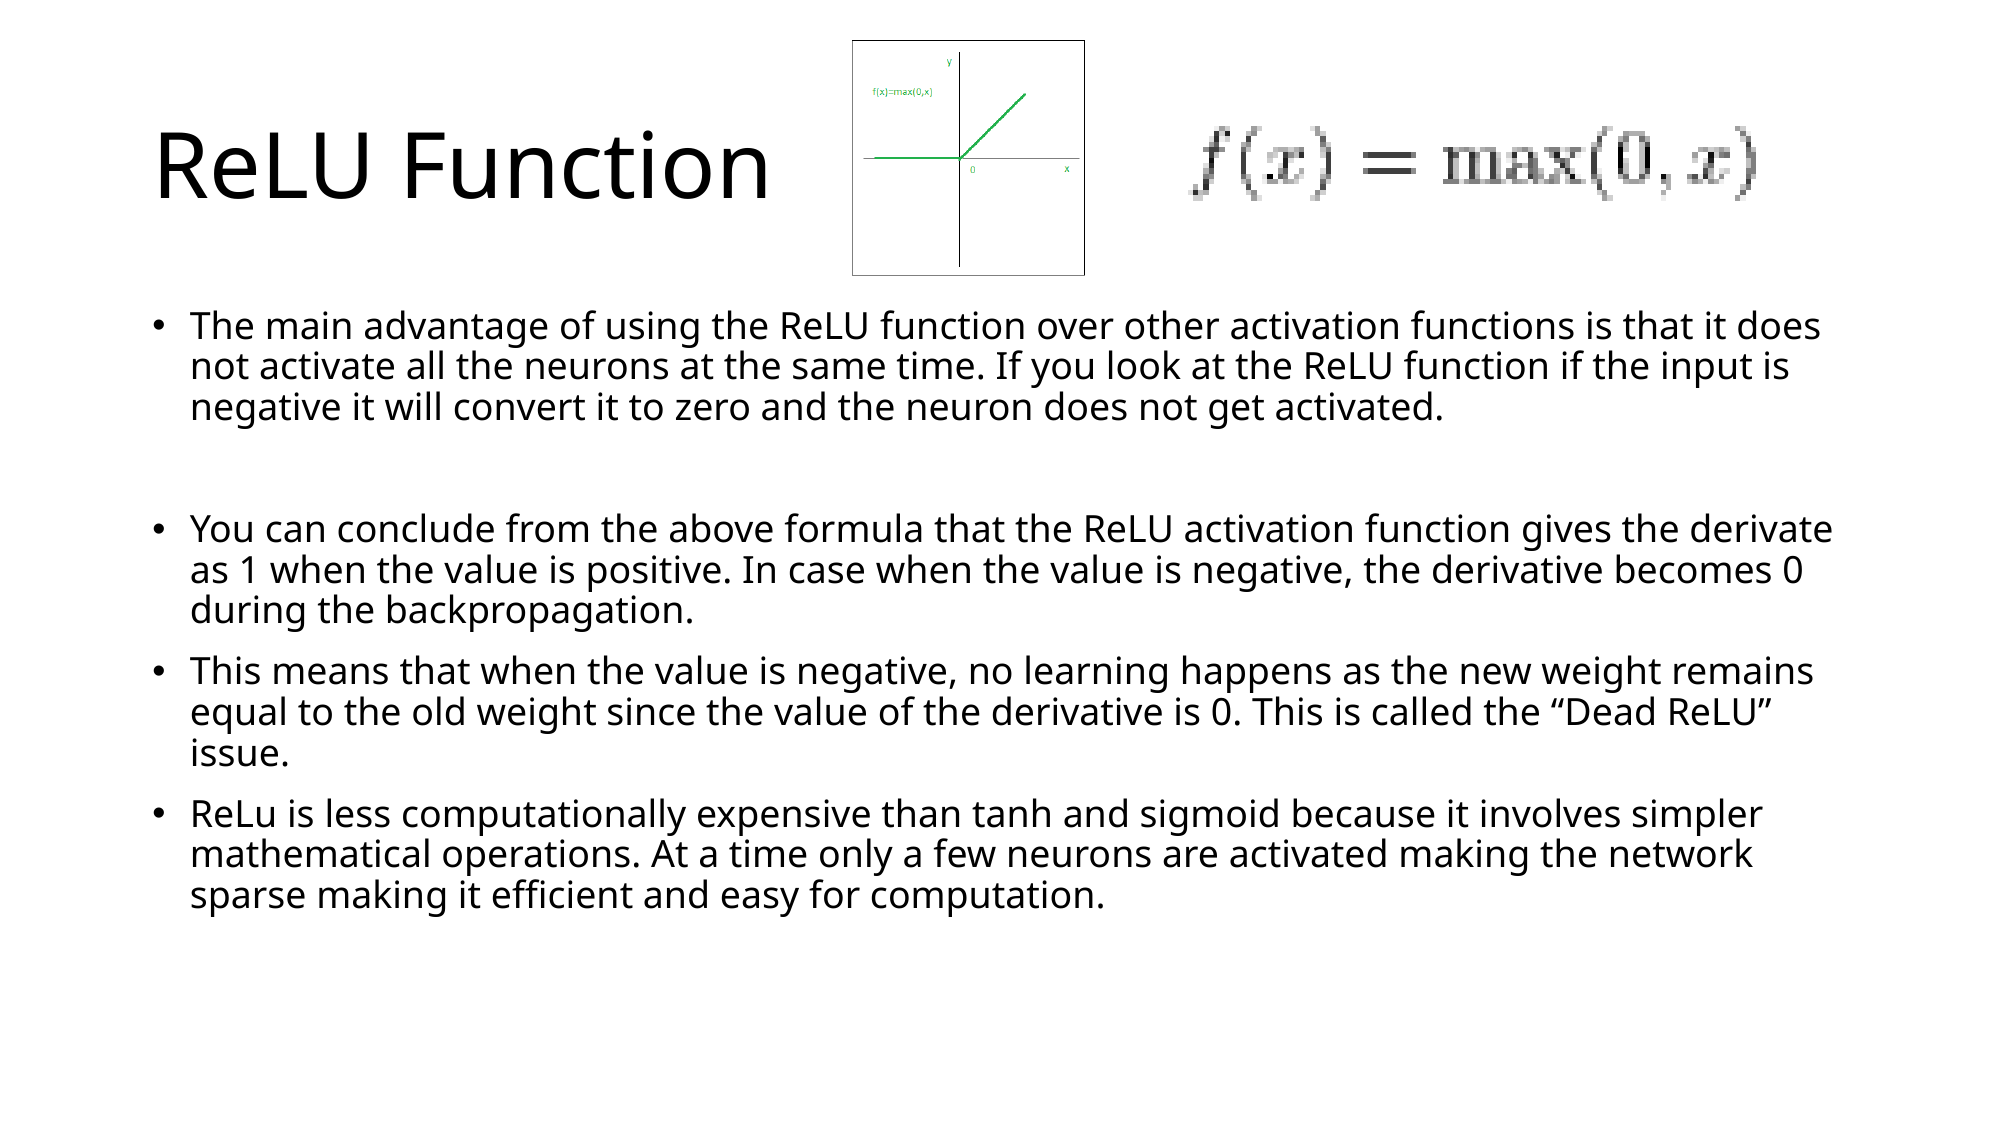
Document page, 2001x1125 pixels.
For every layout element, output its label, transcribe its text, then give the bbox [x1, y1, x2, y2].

picture [850, 34, 1088, 278]
title ReLU Function [137, 59, 850, 278]
list The main advantage of using the ReLU function over other activation functions is that it does not activate all the neurons at the same time. If you look at the ReLU function if the input is negative it will convert it to zero and the neuron does not get activated. You can conclude from the above formula that the ReLU activation function gives the derivate as 1 when the value is positive. In case when the value is negative, the derivative becomes 0 during the backpropagation. This means that when the value is negative, no learning happens as the new weight remains equal to the old weight since the value of the derivative is 0. This is called the “Dead ReLU” issue. ReLu is less computationally expensive than tanh and sigmoid because it involves simpler mathematical operations. At a time only a few neurons are activated making the network sparse making it efficient and easy for computation. [137, 299, 1863, 1014]
picture [1188, 126, 1762, 201]
title ReLU Function [1088, 59, 1863, 278]
